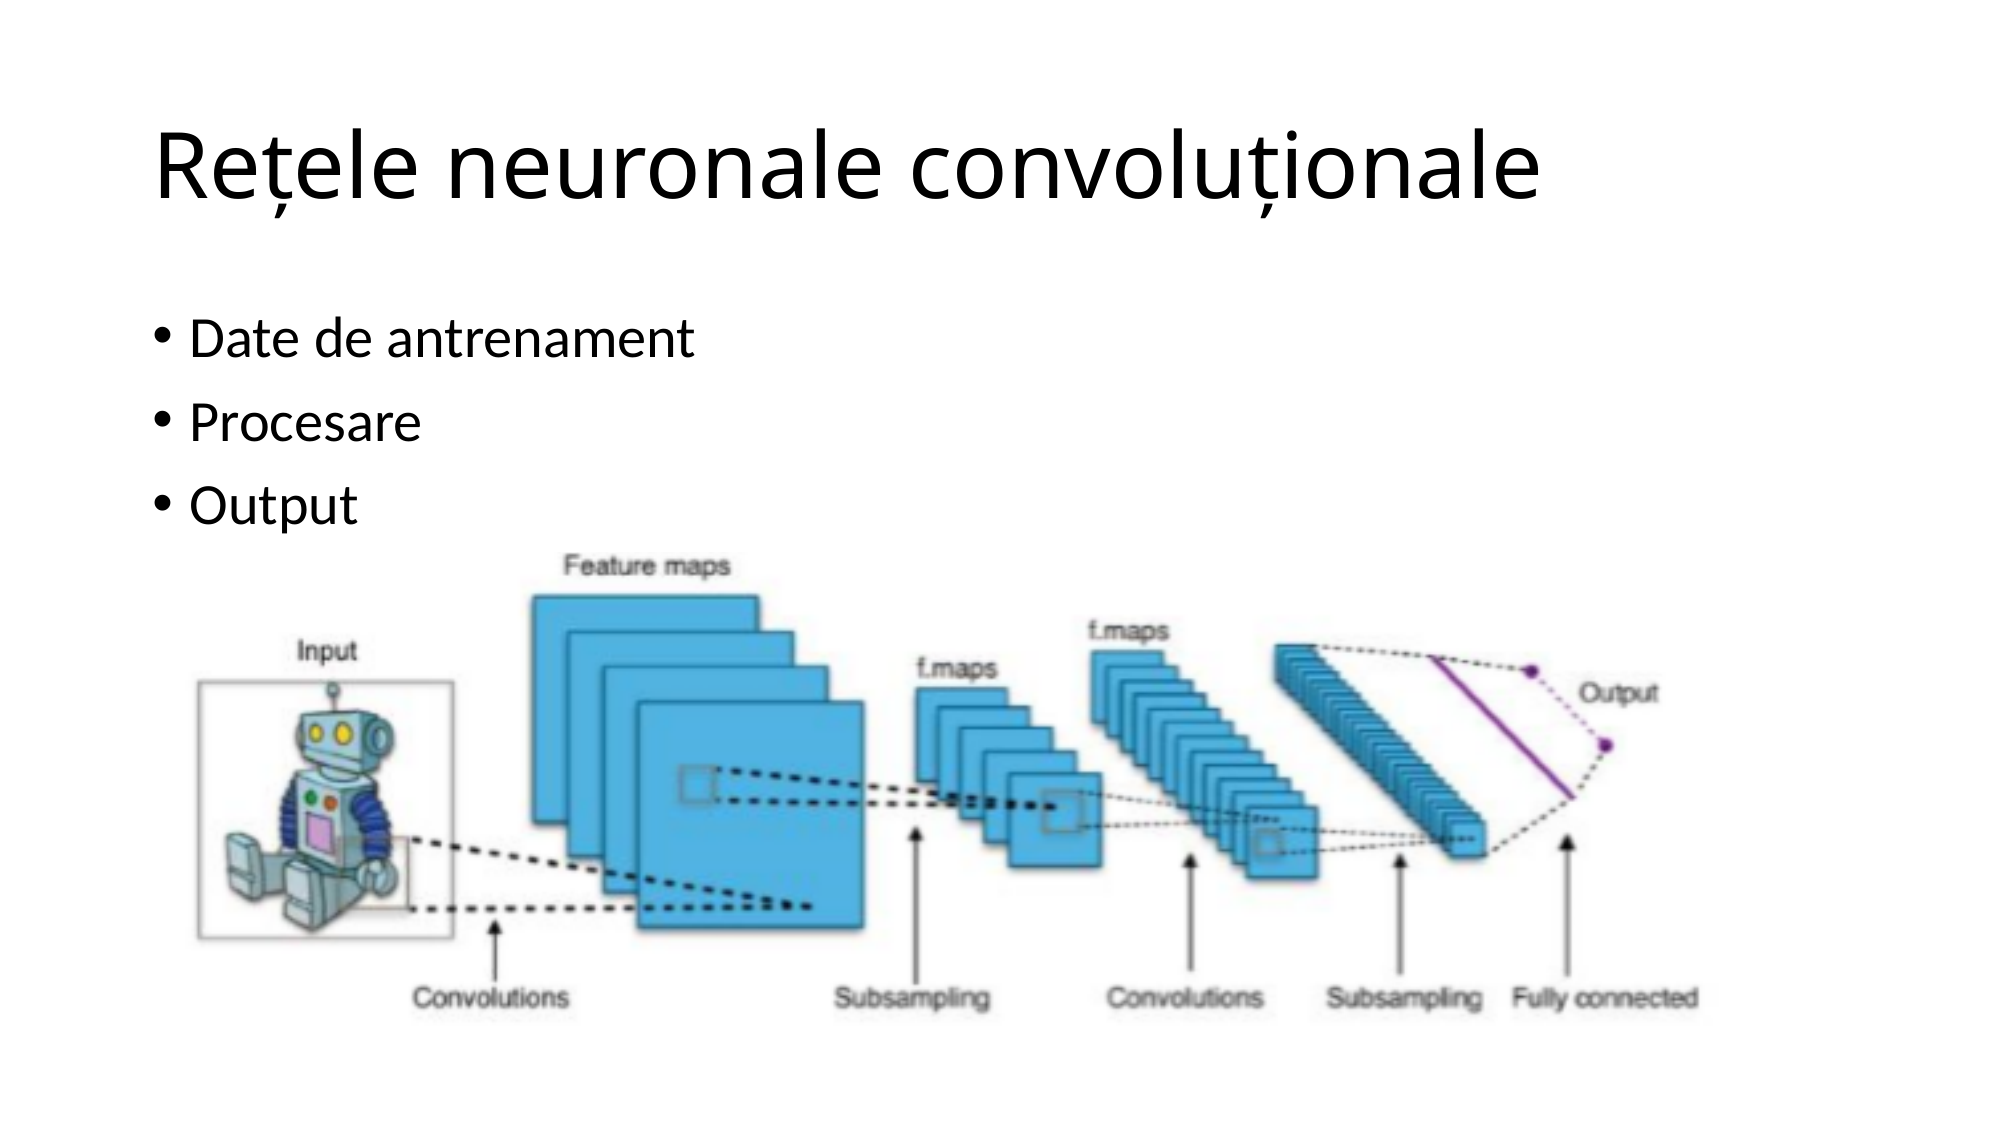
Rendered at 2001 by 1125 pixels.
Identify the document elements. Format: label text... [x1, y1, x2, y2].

list Date de antrenament Procesare Output [137, 299, 1863, 1014]
title Rețele neuronale convoluționale [137, 59, 1863, 278]
picture [137, 552, 1742, 1036]
